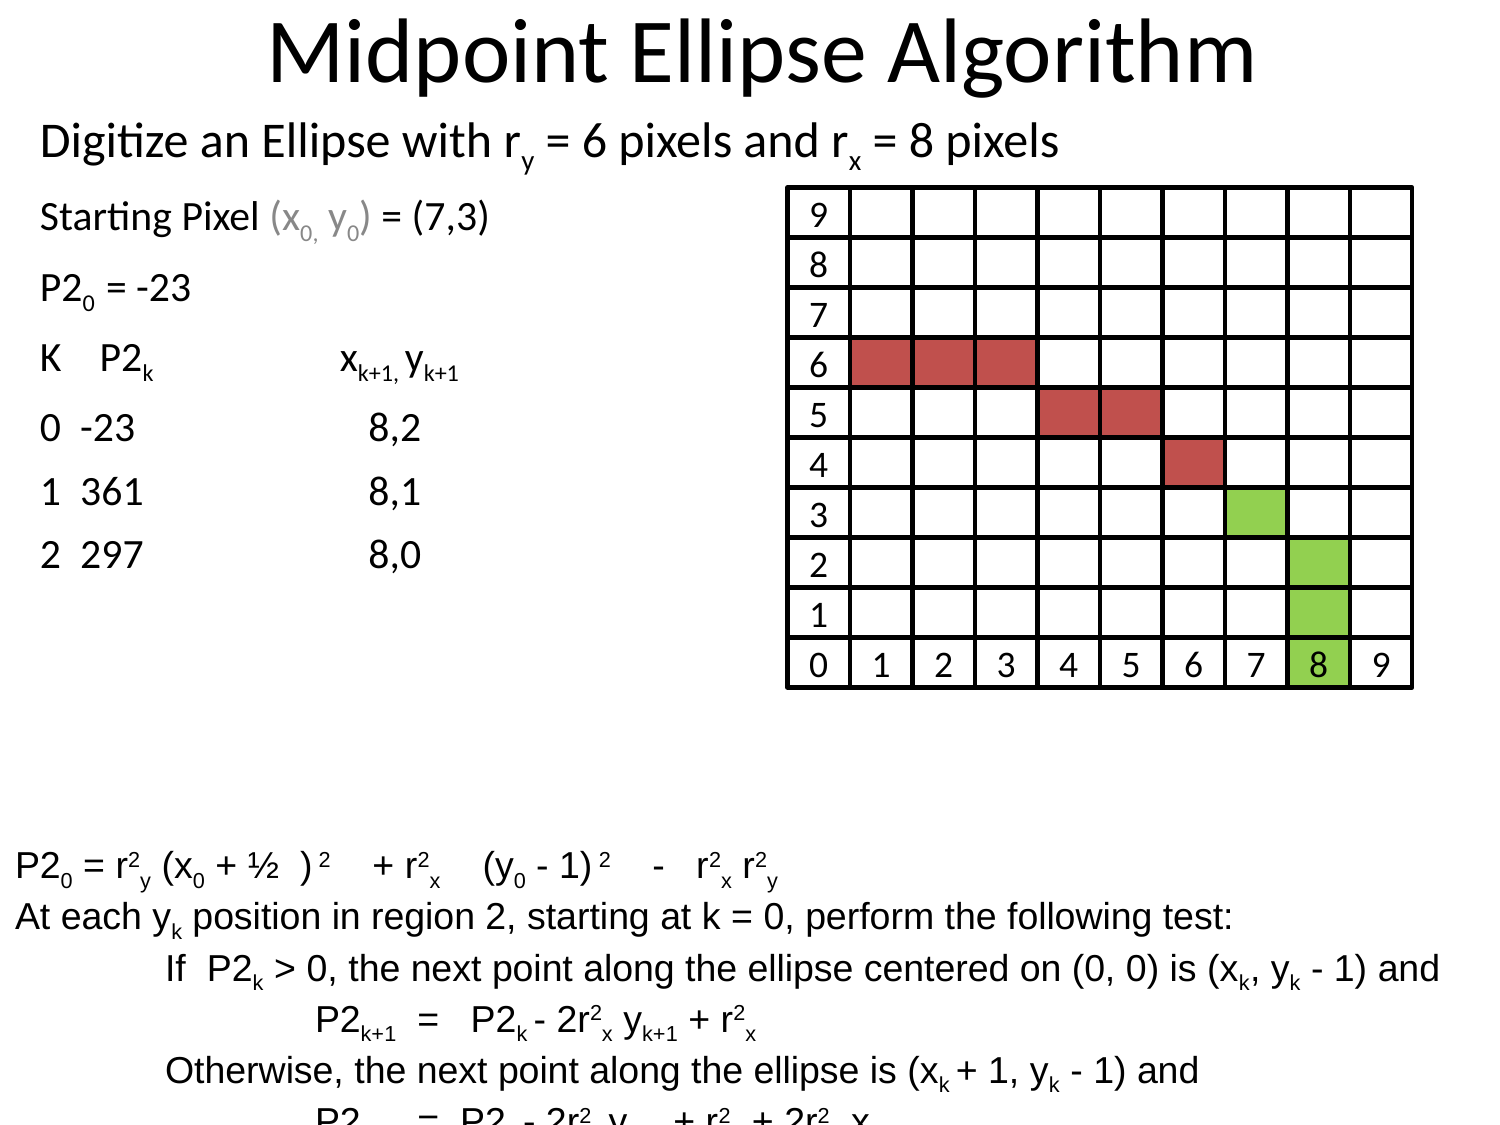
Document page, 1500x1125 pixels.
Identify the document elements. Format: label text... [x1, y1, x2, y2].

text_box [912, 587, 974, 637]
text_box [1037, 587, 1099, 637]
text_box [1349, 187, 1413, 238]
text_box [1099, 587, 1162, 637]
text_box [1099, 187, 1162, 238]
subtitle Digitize an Ellipse with ry = 6 pixels and rx = 8 pixels Starting Pixel (x0, y0) = (7,3) P20 = -23 K P2k xk+1, yk+1 0 -23 8,2 1 361 8,1 2 297 8,0 [24, 99, 1475, 833]
text_box [1162, 338, 1224, 387]
text_box 1 [787, 587, 849, 637]
text_box [1349, 338, 1413, 387]
text_box [1099, 437, 1162, 487]
text_box [849, 288, 912, 338]
text_box [912, 187, 974, 238]
text_box [1349, 387, 1413, 437]
text_box [974, 537, 1037, 587]
text_box 6 [1162, 637, 1224, 688]
text_box [974, 338, 1037, 387]
text_box [974, 387, 1037, 437]
text_box [1224, 187, 1287, 238]
text_box [1162, 187, 1224, 238]
text_box [1099, 238, 1162, 288]
text_box 2 [787, 537, 849, 587]
text_box [1099, 487, 1162, 537]
title Midpoint Ellipse Algorithm [125, 0, 1400, 99]
text_box [1287, 187, 1349, 238]
text_box [1224, 587, 1287, 637]
text_box [849, 587, 912, 637]
text_box [1349, 487, 1413, 537]
text_box [1349, 238, 1413, 288]
text_box 3 [787, 487, 849, 537]
text_box [1224, 238, 1287, 288]
text_box [974, 587, 1037, 637]
text_box 5 [1099, 637, 1162, 688]
text_box [1287, 487, 1349, 537]
text_box [912, 487, 974, 537]
text_box [1287, 437, 1349, 487]
text_box [1224, 537, 1287, 587]
text_box [1037, 487, 1099, 537]
text_box [1287, 288, 1349, 338]
text_box [912, 387, 974, 437]
text_box [1099, 338, 1162, 387]
text_box [1037, 437, 1099, 487]
text_box [1037, 387, 1099, 437]
text_box 3 [974, 637, 1037, 688]
text_box [849, 238, 912, 288]
text_box 1 [849, 637, 912, 688]
text_box 9 [787, 187, 849, 238]
text_box [1037, 288, 1099, 338]
text_box [1224, 387, 1287, 437]
text_box [1162, 537, 1224, 587]
text_box [1162, 387, 1224, 437]
text_box 6 [787, 338, 849, 387]
text_box [1349, 437, 1413, 487]
text_box [849, 387, 912, 437]
text_box [1349, 537, 1413, 587]
text_box 7 [1224, 637, 1287, 688]
text_box [1162, 587, 1224, 637]
text_box [849, 338, 912, 387]
text_box [1162, 437, 1224, 487]
text_box [912, 338, 974, 387]
text_box [1287, 238, 1349, 288]
text_box [1224, 338, 1287, 387]
text_box [912, 288, 974, 338]
text_box [1037, 338, 1099, 387]
text_box 4 [787, 437, 849, 487]
text_box [1037, 187, 1099, 238]
text_box [1162, 487, 1224, 537]
text_box [1349, 587, 1413, 637]
text_box [974, 187, 1037, 238]
text_box P20 = r2y (x0 + ½ ) 2 + r2x (y0 - 1) 2 - r2x r2y At each yk position in region 2, starting at k = 0, perform the following test: If P2k > 0, the next point along the ellipse centered on (0, 0) is (xk, yk - 1) and P2k+1 = P2k - 2r2x yk+1 + r2x Otherwise, the next point along the ellipse is (xk + 1, yk - 1) and P2k+1 = P2k - 2r2x yk+1 + r2x + 2r2y xk+1 [0, 833, 1500, 1125]
text_box [912, 437, 974, 487]
text_box [974, 238, 1037, 288]
text_box [849, 187, 912, 238]
text_box 9 [1349, 637, 1413, 688]
text_box 0 [787, 637, 849, 688]
text_box [1099, 537, 1162, 587]
text_box [1287, 537, 1349, 587]
text_box [1037, 238, 1099, 288]
text_box [974, 437, 1037, 487]
text_box [1162, 288, 1224, 338]
text_box [849, 487, 912, 537]
text_box [1287, 338, 1349, 387]
text_box 5 [787, 387, 849, 437]
text_box [1224, 437, 1287, 487]
text_box [849, 537, 912, 587]
text_box 8 [787, 238, 849, 288]
text_box [1287, 587, 1349, 637]
text_box [974, 288, 1037, 338]
text_box [1224, 487, 1287, 537]
text_box 2 [912, 637, 974, 688]
text_box [1287, 387, 1349, 437]
text_box [974, 487, 1037, 537]
text_box [912, 537, 974, 587]
text_box 7 [787, 288, 849, 338]
text_box [1349, 288, 1413, 338]
text_box [1099, 387, 1162, 437]
text_box [1224, 288, 1287, 338]
text_box 8 [1287, 637, 1349, 688]
text_box [1099, 288, 1162, 338]
text_box [912, 238, 974, 288]
text_box [1037, 537, 1099, 587]
text_box 4 [1037, 637, 1099, 688]
text_box [1162, 238, 1224, 288]
text_box [849, 437, 912, 487]
